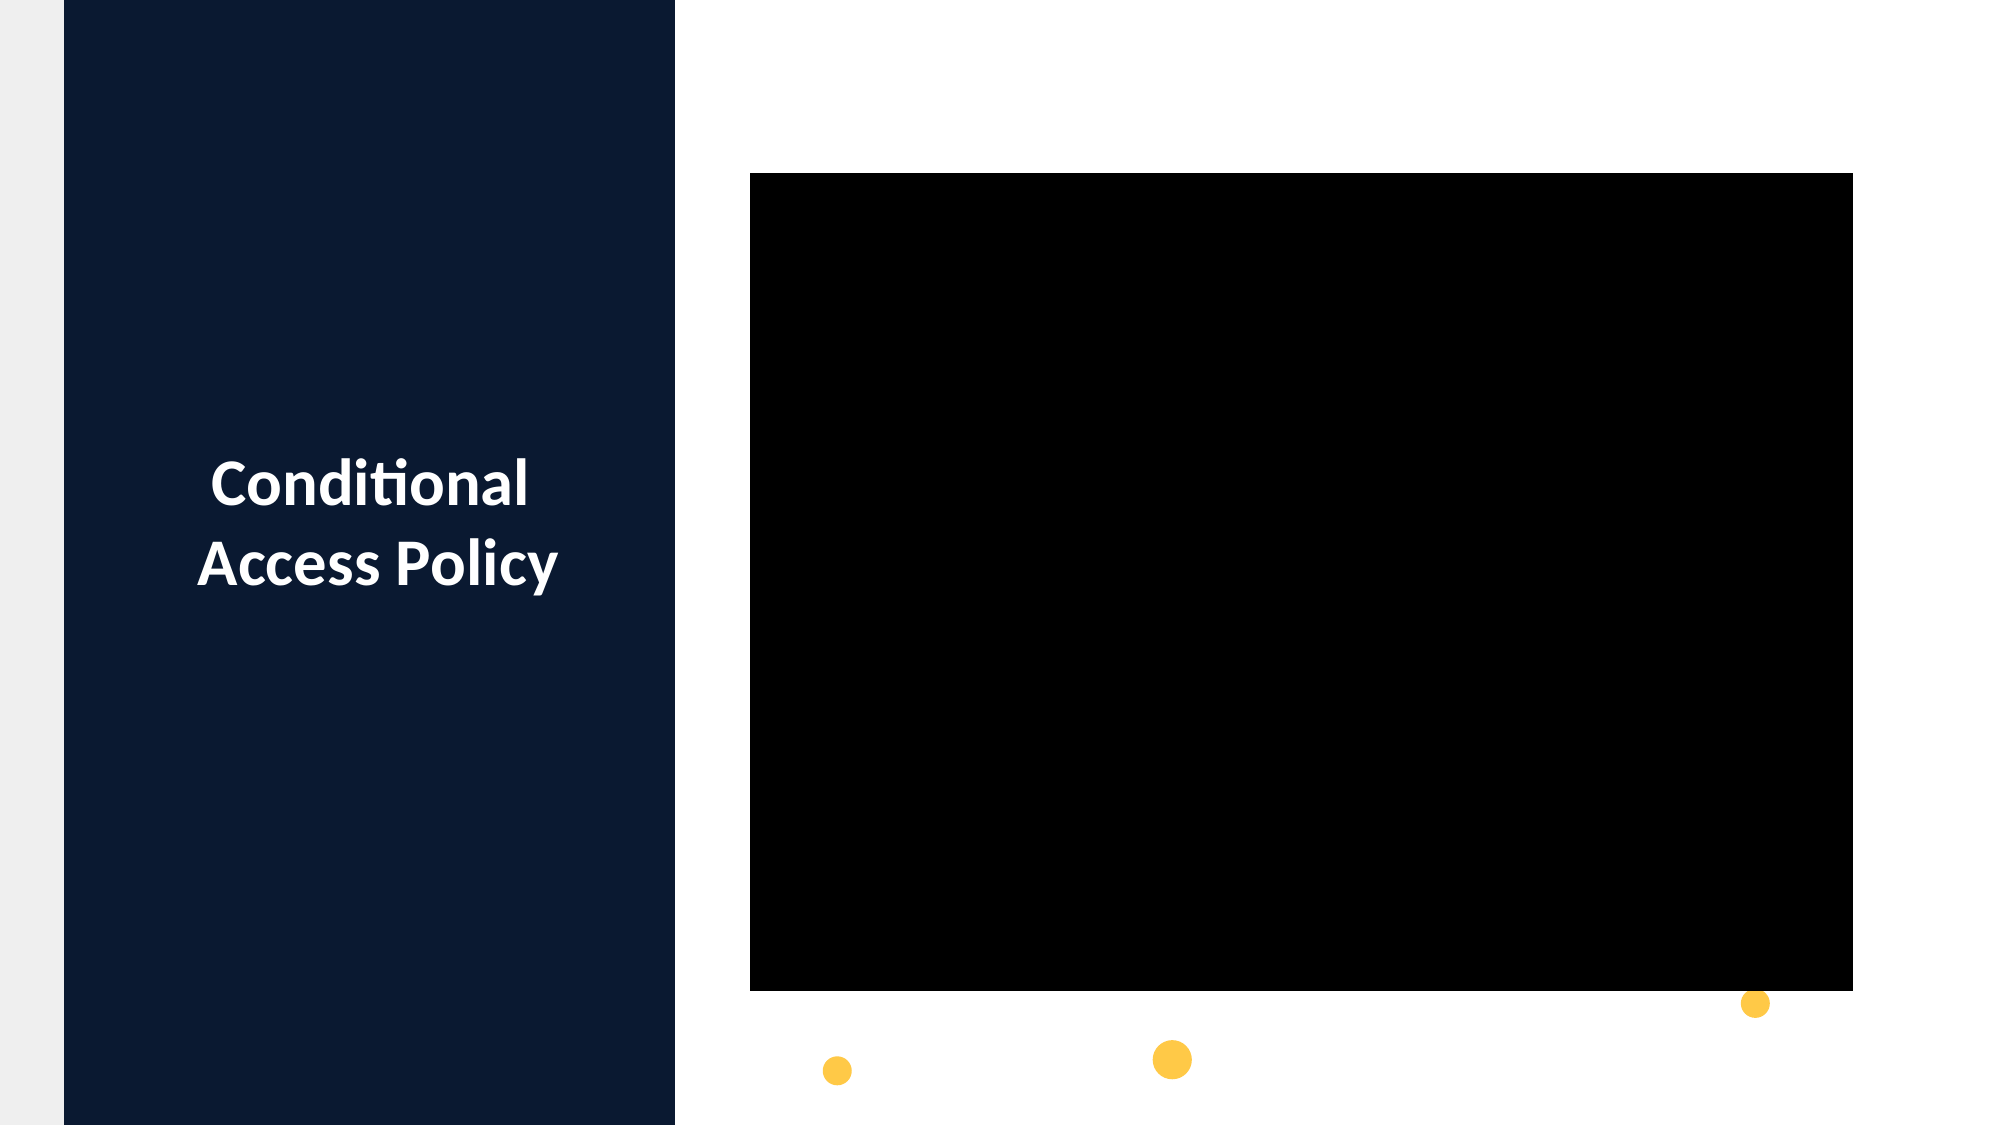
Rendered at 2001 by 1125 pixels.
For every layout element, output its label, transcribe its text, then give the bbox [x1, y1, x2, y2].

text_box [1152, 1040, 1192, 1080]
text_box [749, 172, 1854, 992]
text_box [822, 1056, 852, 1086]
text_box [0, 0, 65, 1125]
text_box [65, 0, 675, 1125]
text_box Conditional Access Policy [182, 431, 574, 686]
text_box [1740, 992, 1770, 1018]
